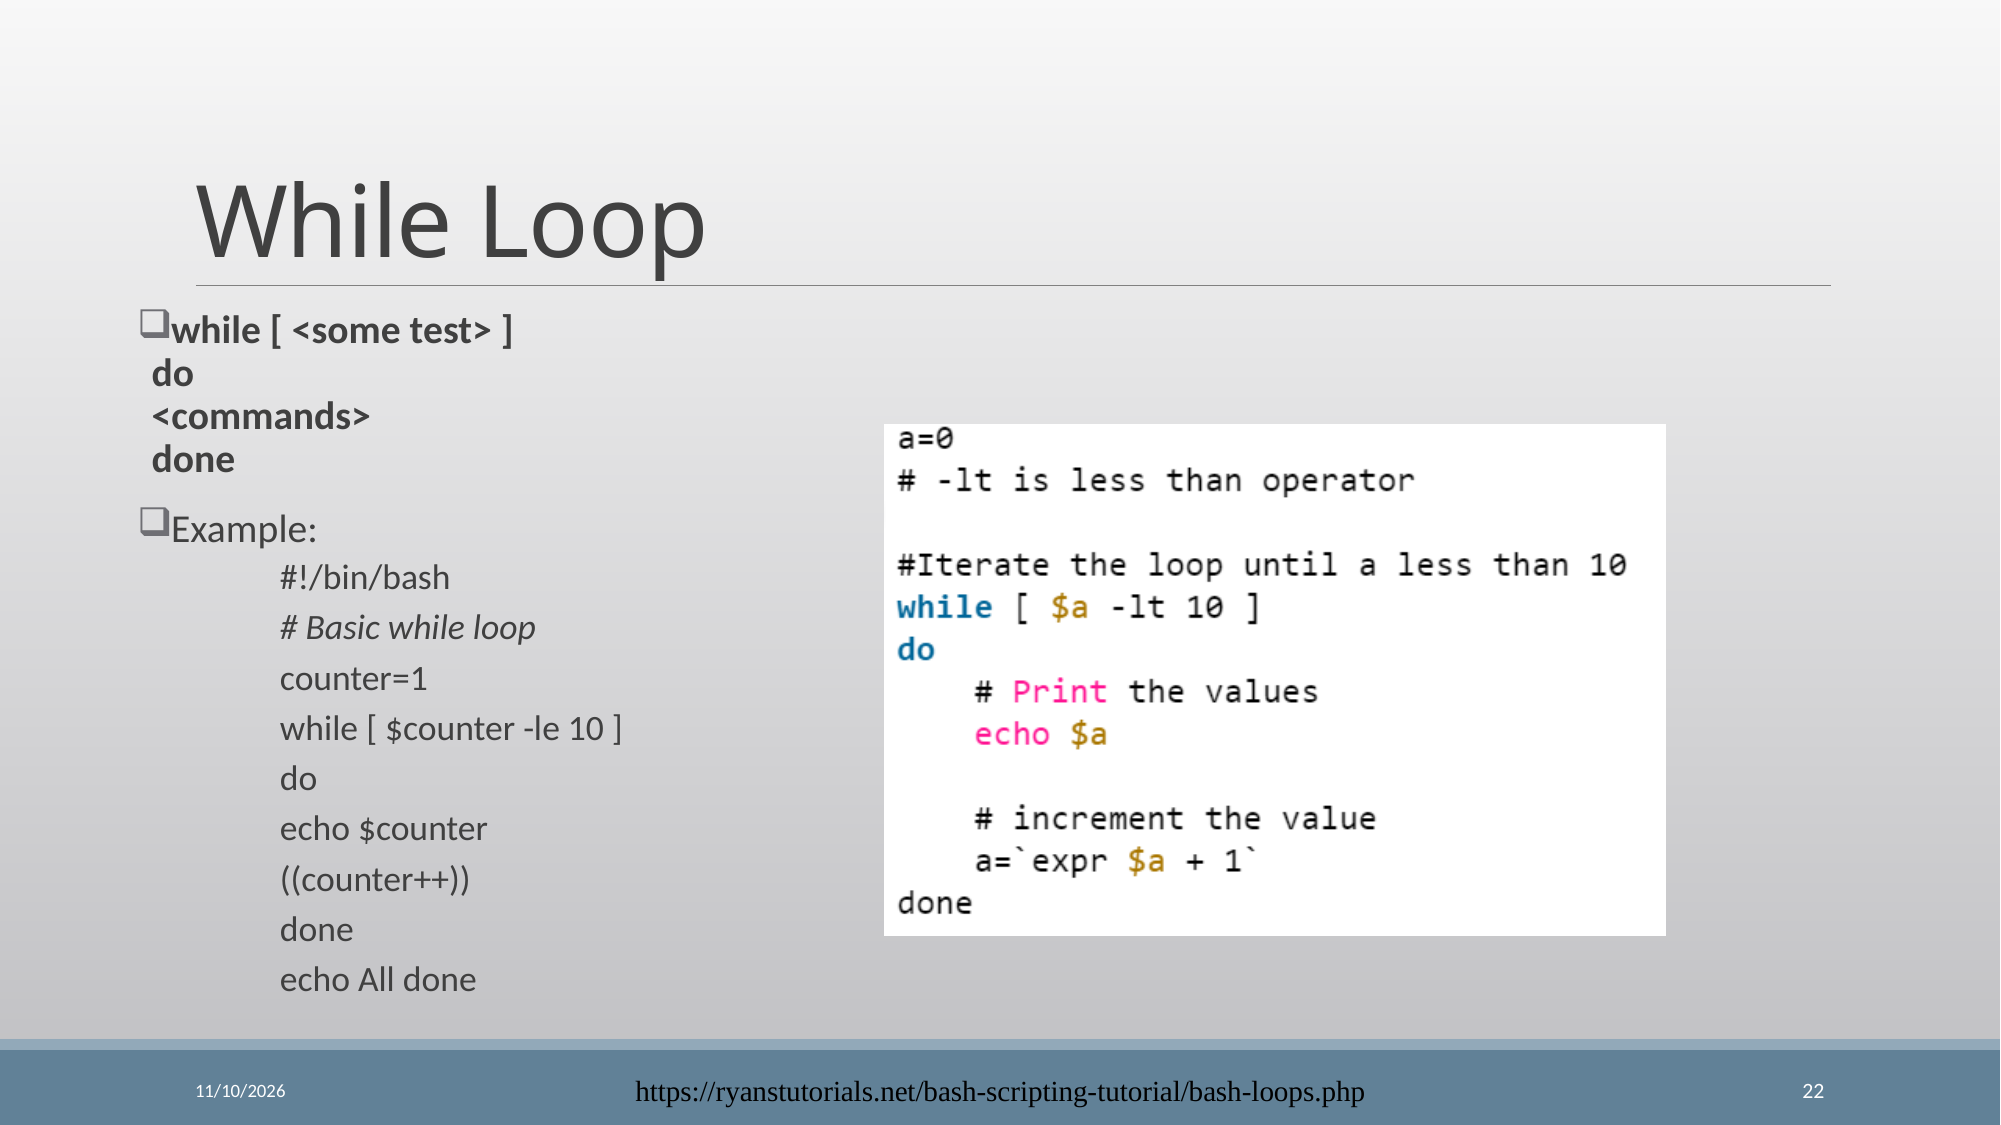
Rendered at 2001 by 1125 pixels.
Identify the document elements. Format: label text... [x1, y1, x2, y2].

picture [883, 424, 1666, 937]
list while [ <some test> ] do <commands> done Example: #!/bin/bash # Basic while loop counter=1 while [ $counter -le 10 ] do echo $counter ((counter++)) done echo All done [137, 302, 1863, 1014]
slide_number 22 [1624, 1059, 1840, 1120]
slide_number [180, 1059, 586, 1120]
title While Loop [180, 47, 1830, 285]
footer https://ryanstutorials.net/bash-scripting-tutorial/bash-loops.php [604, 1059, 1396, 1120]
